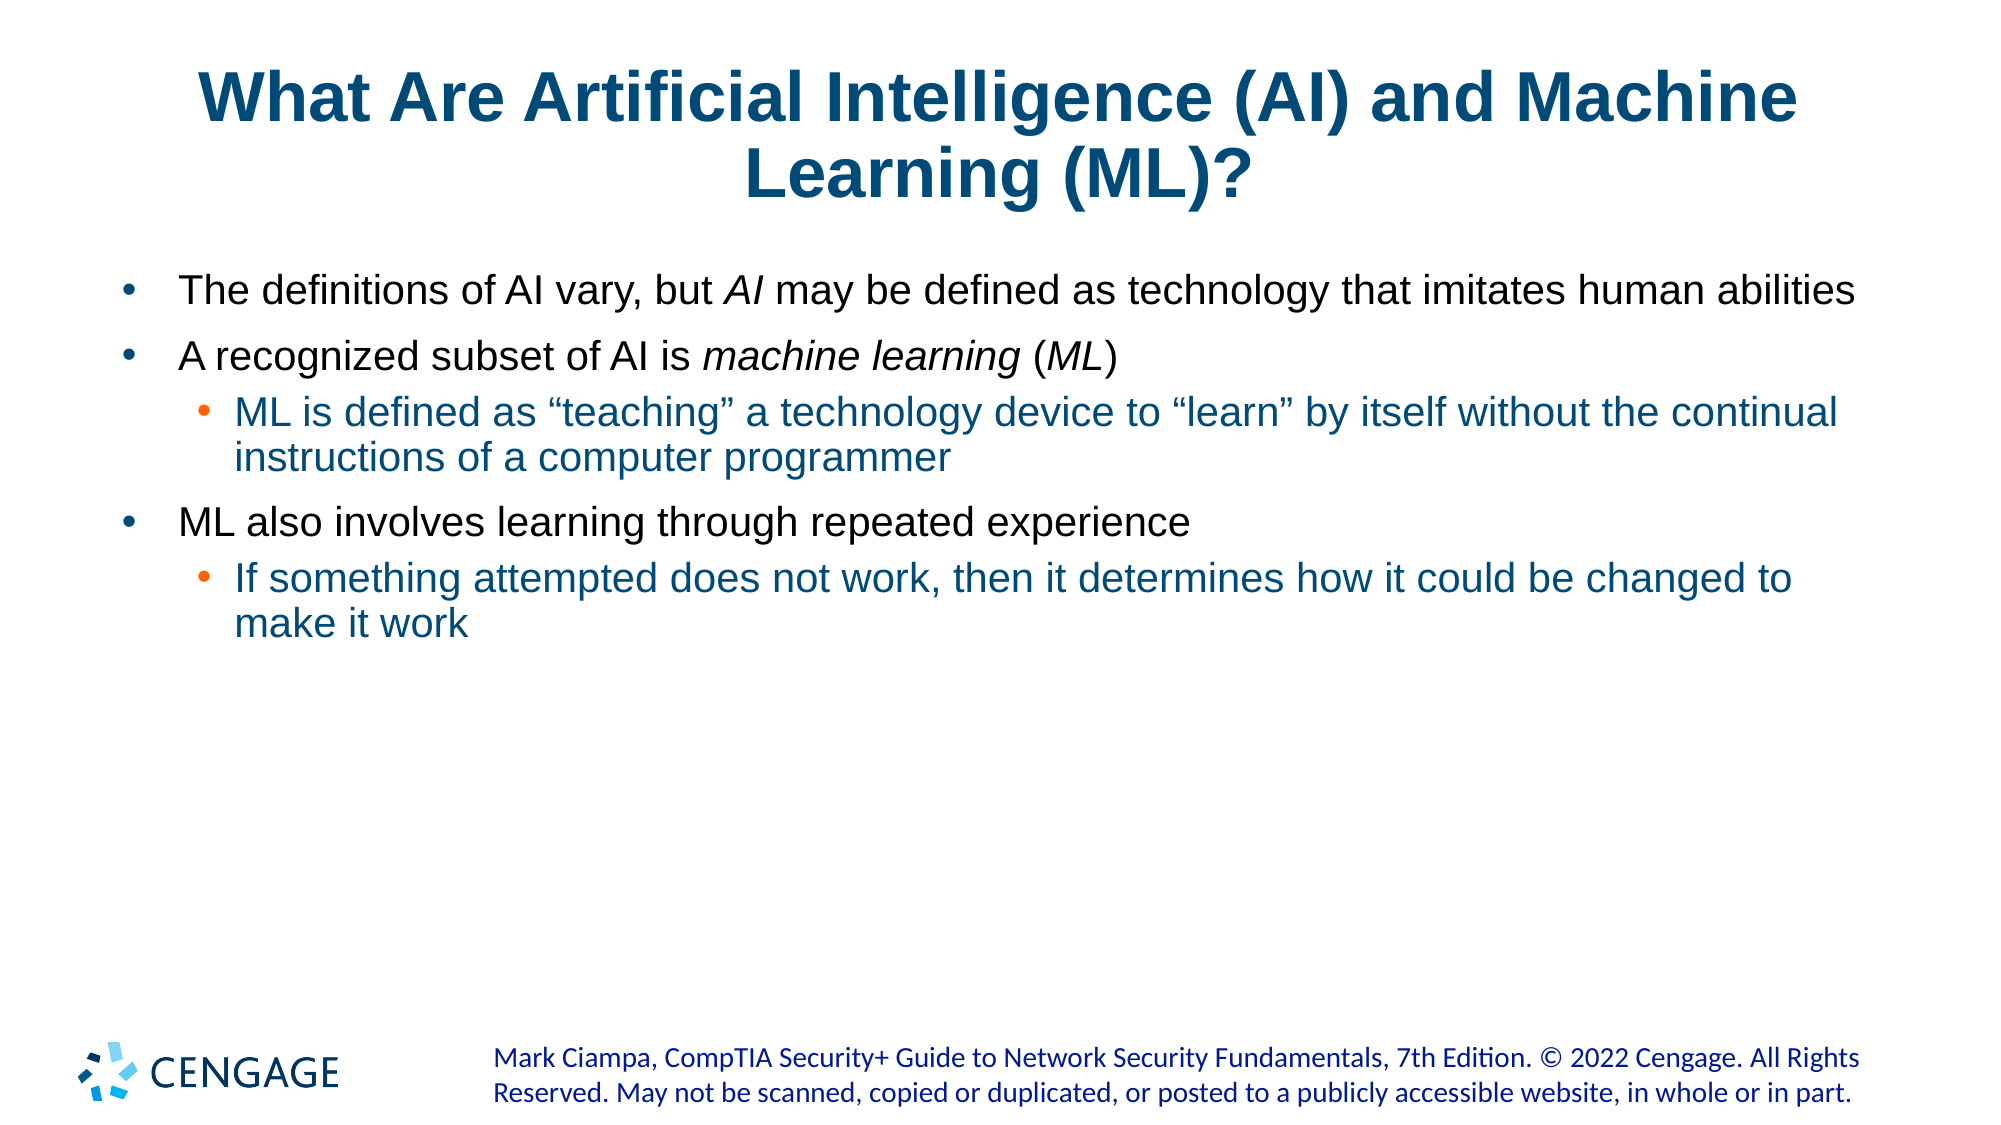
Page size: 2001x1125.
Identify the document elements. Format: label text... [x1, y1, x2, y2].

title What Are Artificial Intelligence (AI) and Machine Learning (ML)? [137, 59, 1863, 171]
list The definitions of AI vary, but AI may be defined as technology that imitates human abilities A recognized subset of AI is machine learning (ML) ML is defined as “teaching” a technology device to “learn” by itself without the continual instructions of a computer programmer ML also involves learning through repeated experience If something attempted does not work, then it determines how it could be changed to make it work [121, 268, 1880, 990]
picture [78, 1042, 338, 1101]
